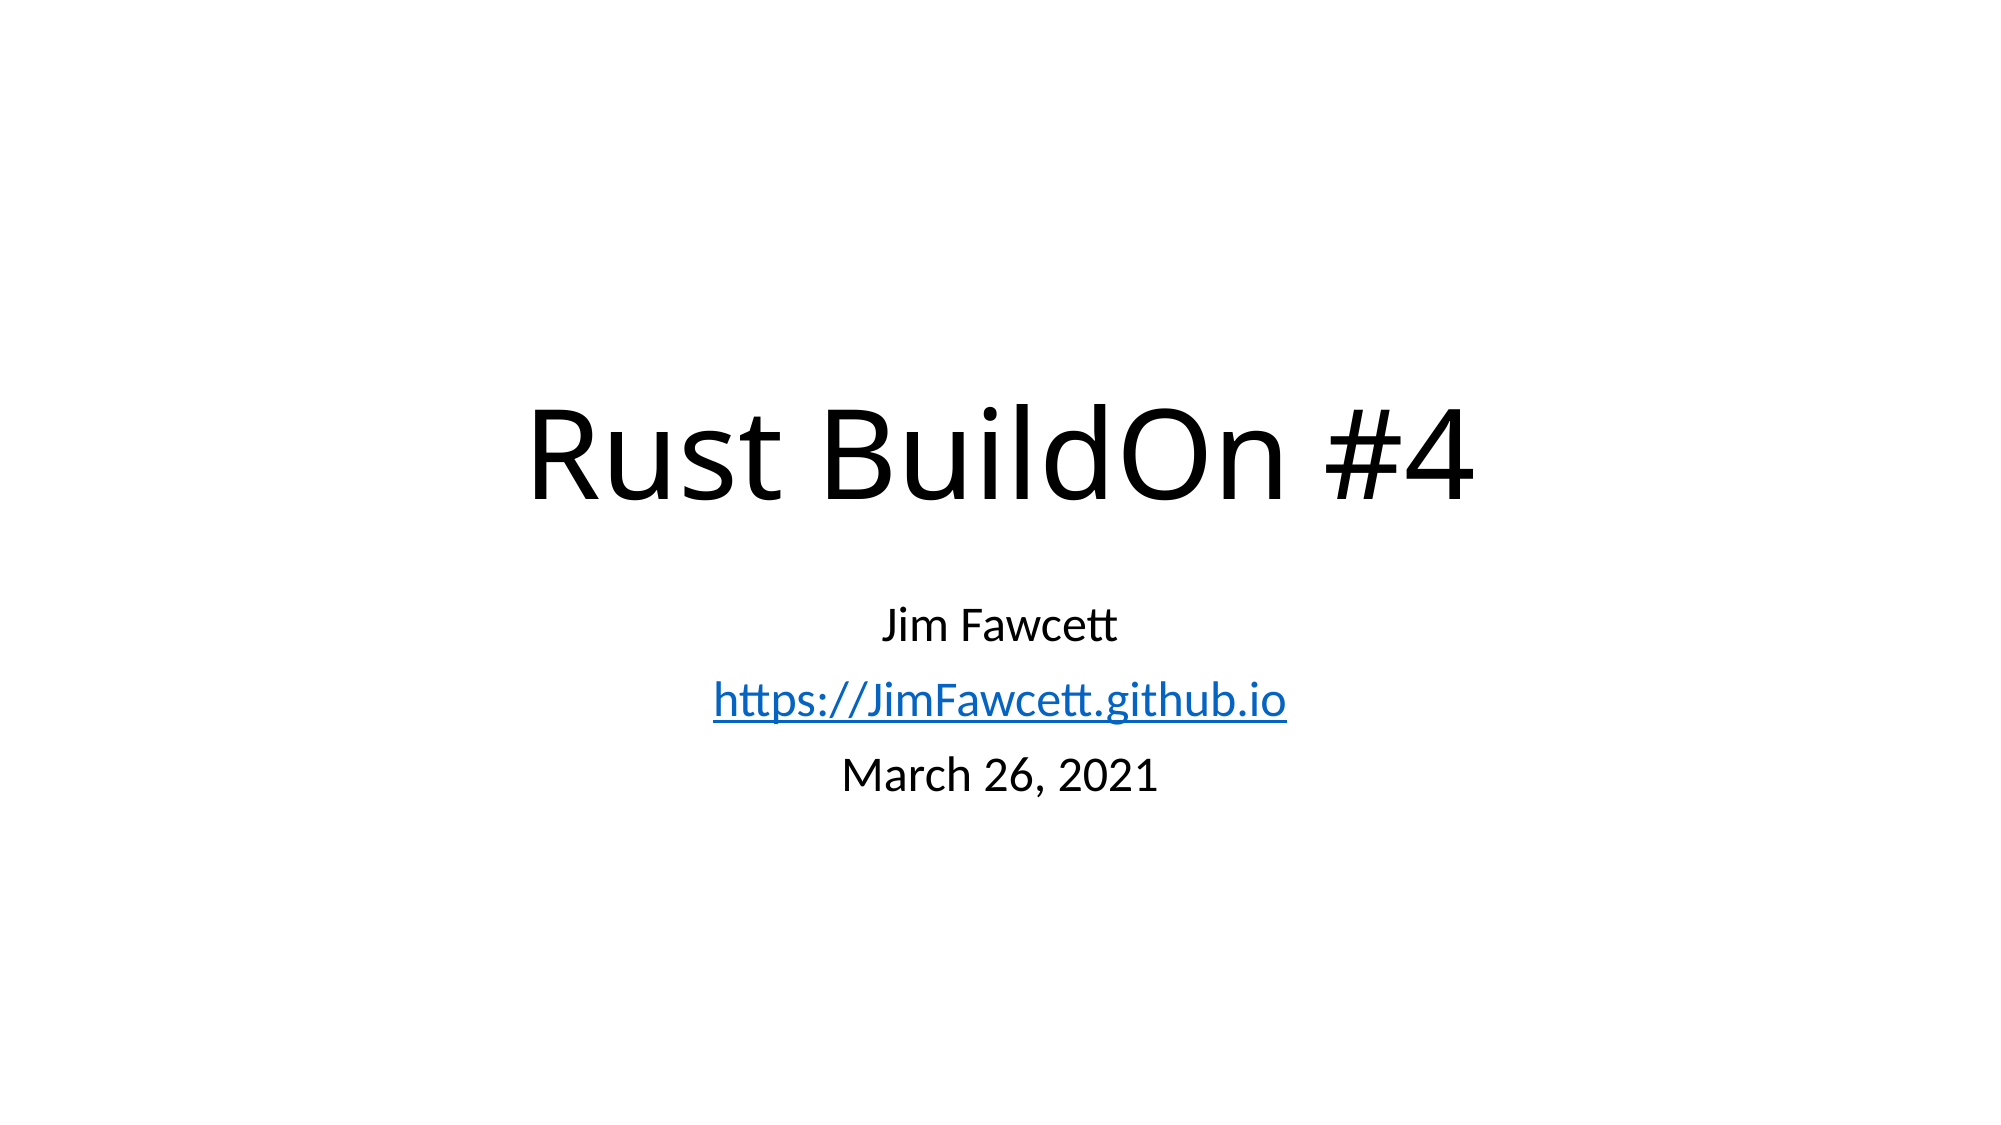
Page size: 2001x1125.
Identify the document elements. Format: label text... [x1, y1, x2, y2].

subtitle Jim Fawcett https://JimFawcett.github.io March 26, 2021 [249, 590, 1750, 863]
title Rust BuildOn #4 [249, 184, 1750, 535]
